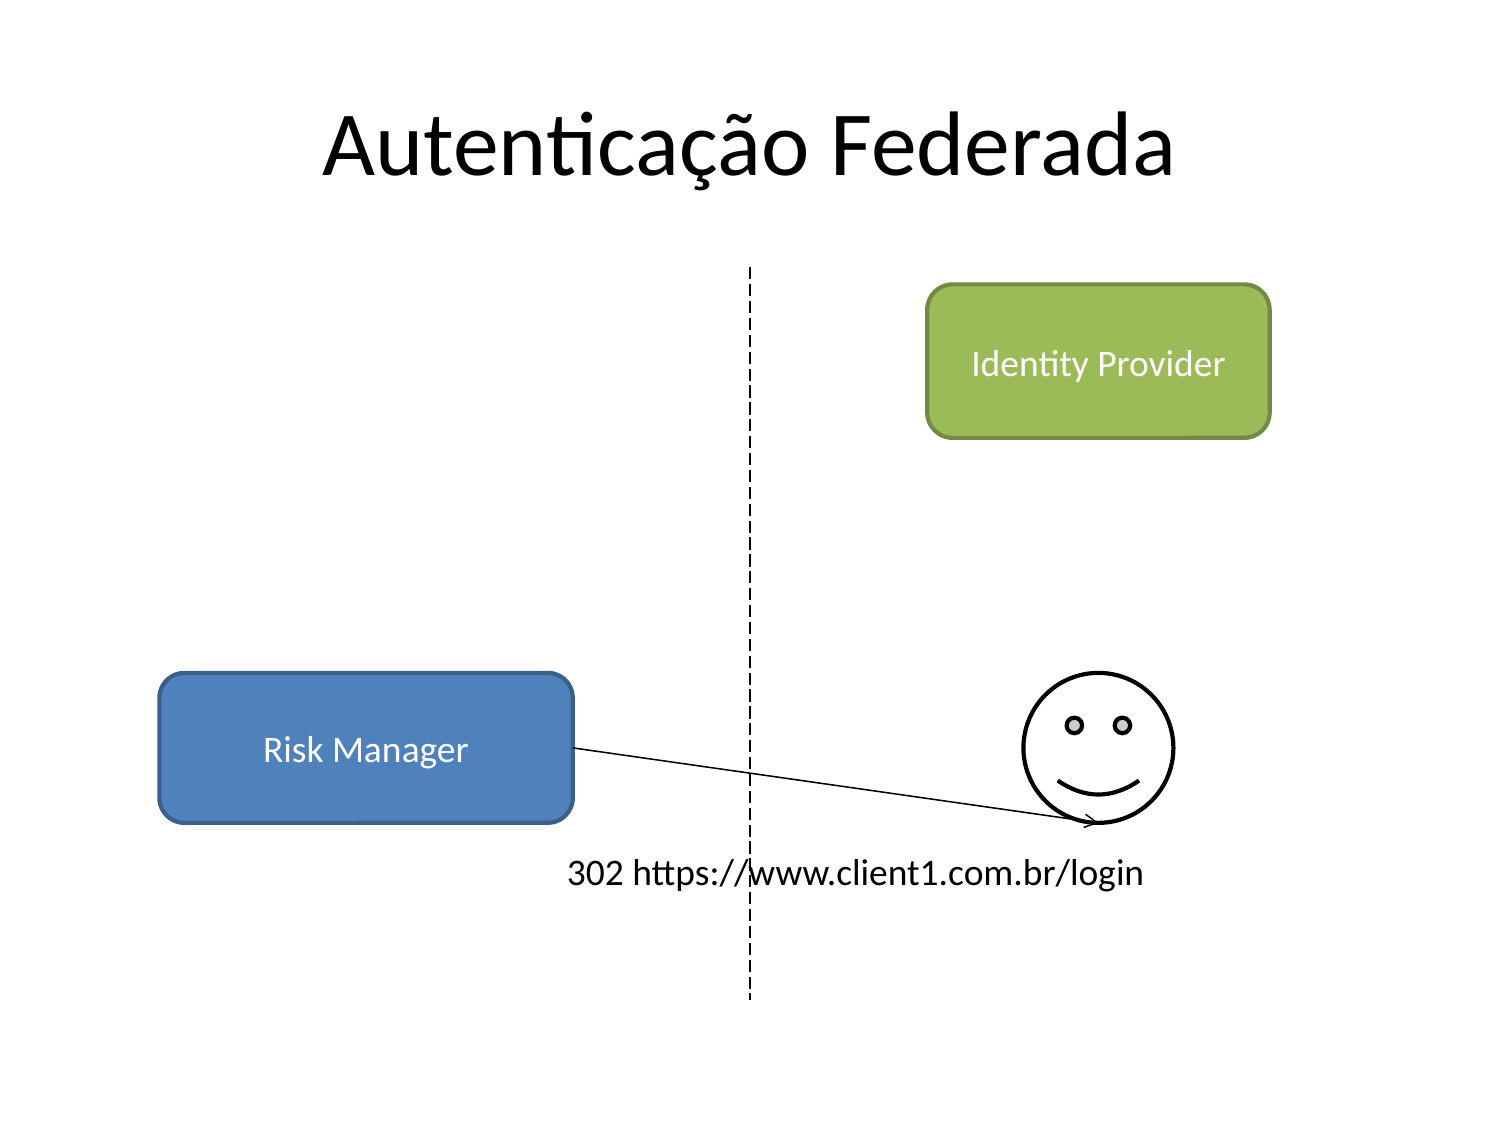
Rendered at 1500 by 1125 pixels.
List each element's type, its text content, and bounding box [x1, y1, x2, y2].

text_box Identity Provider [925, 282, 1272, 440]
text_box [1021, 670, 1176, 825]
title Autenticação Federada [75, 45, 1425, 233]
text_box 302 https://www.client1.com.br/login [552, 840, 745, 901]
text_box Risk Manager [157, 670, 575, 825]
text_box 302 https://www.client1.com.br/login [754, 840, 1160, 901]
